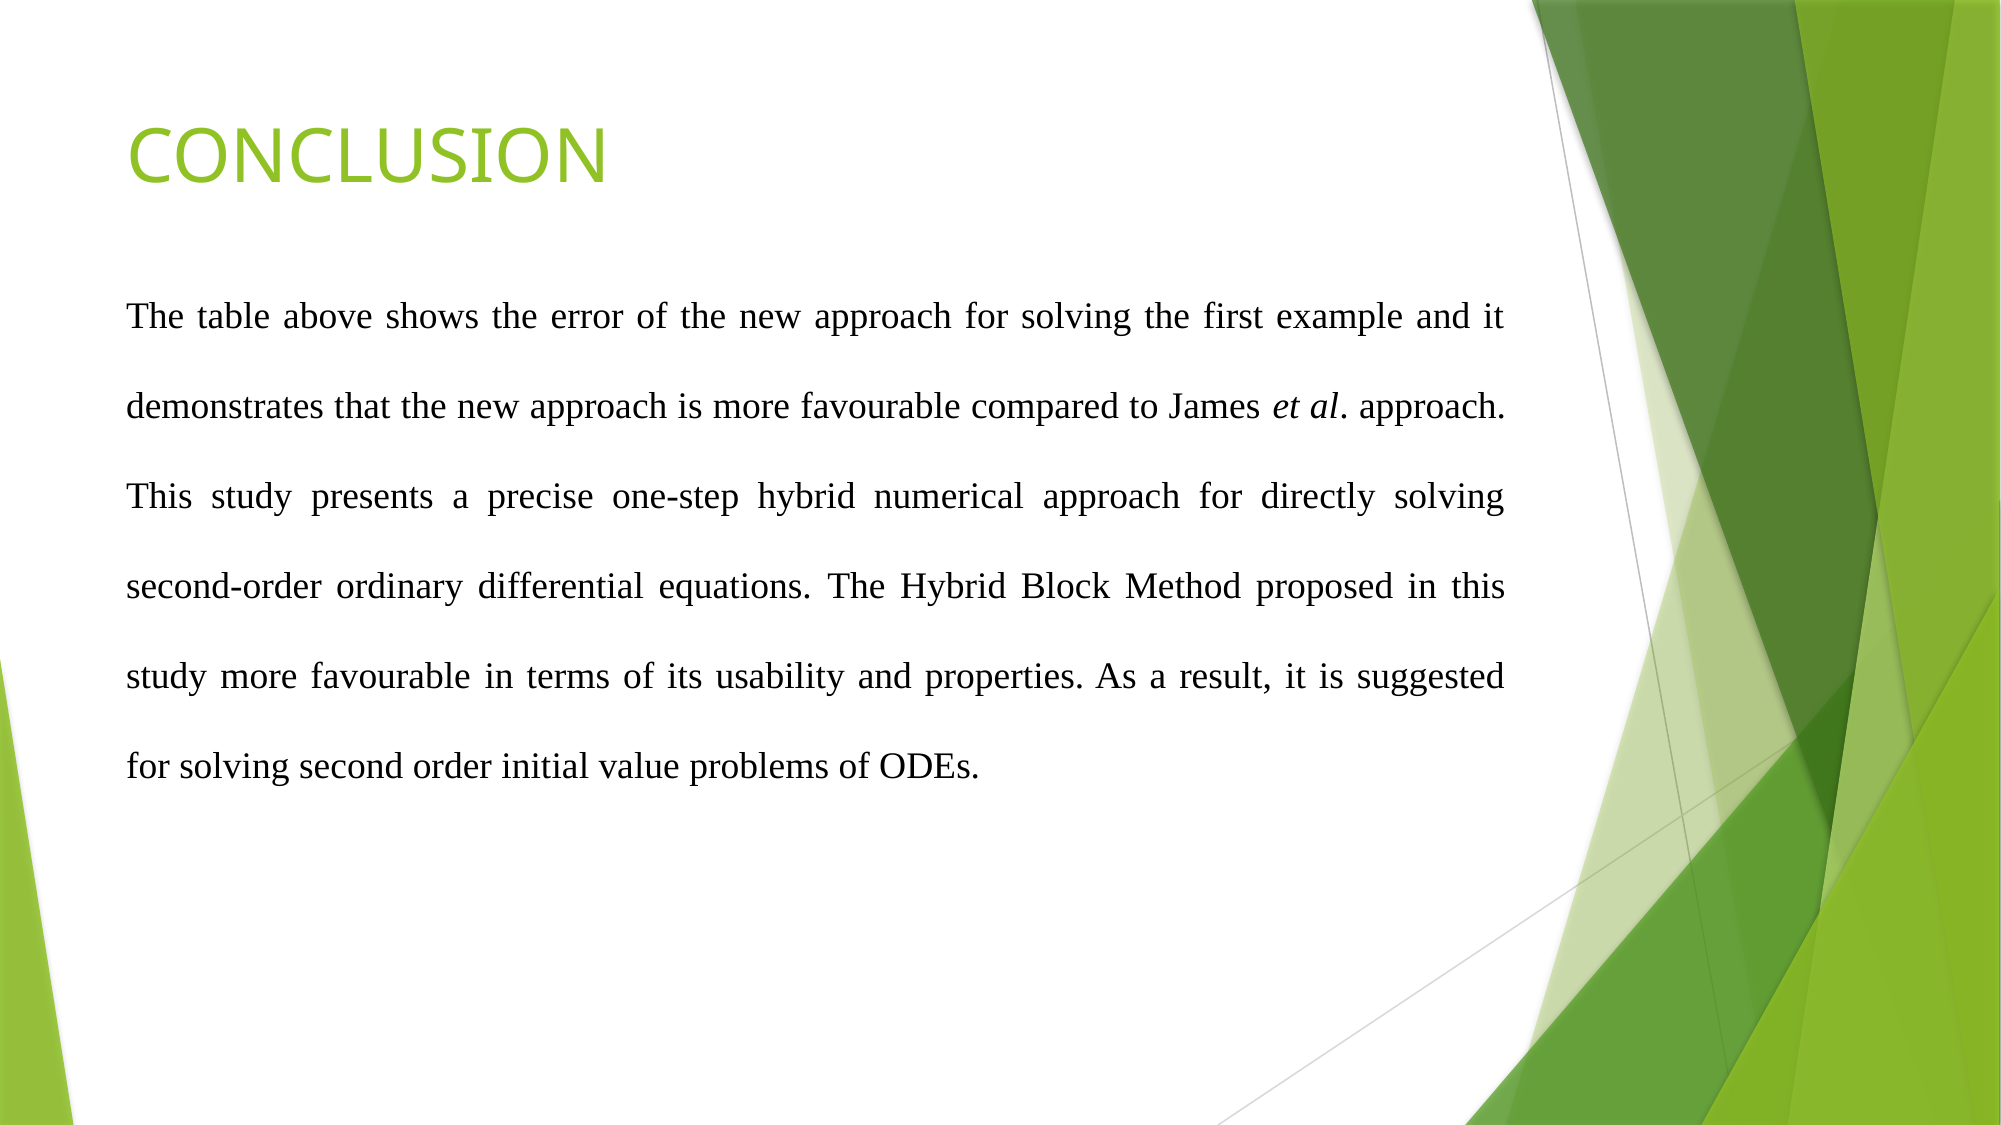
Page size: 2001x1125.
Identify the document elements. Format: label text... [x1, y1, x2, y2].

list The table above shows the error of the new approach for solving the first example and it demonstrates that the new approach is more favourable compared to James et al. approach. This study presents a precise one-step hybrid numerical approach for directly solving second-order ordinary differential equations. The Hybrid Block Method proposed in this study more favourable in terms of its usability and properties. As a result, it is suggested for solving second order initial value problems of ODEs. [111, 238, 1522, 876]
title CONCLUSION [111, 99, 1522, 238]
